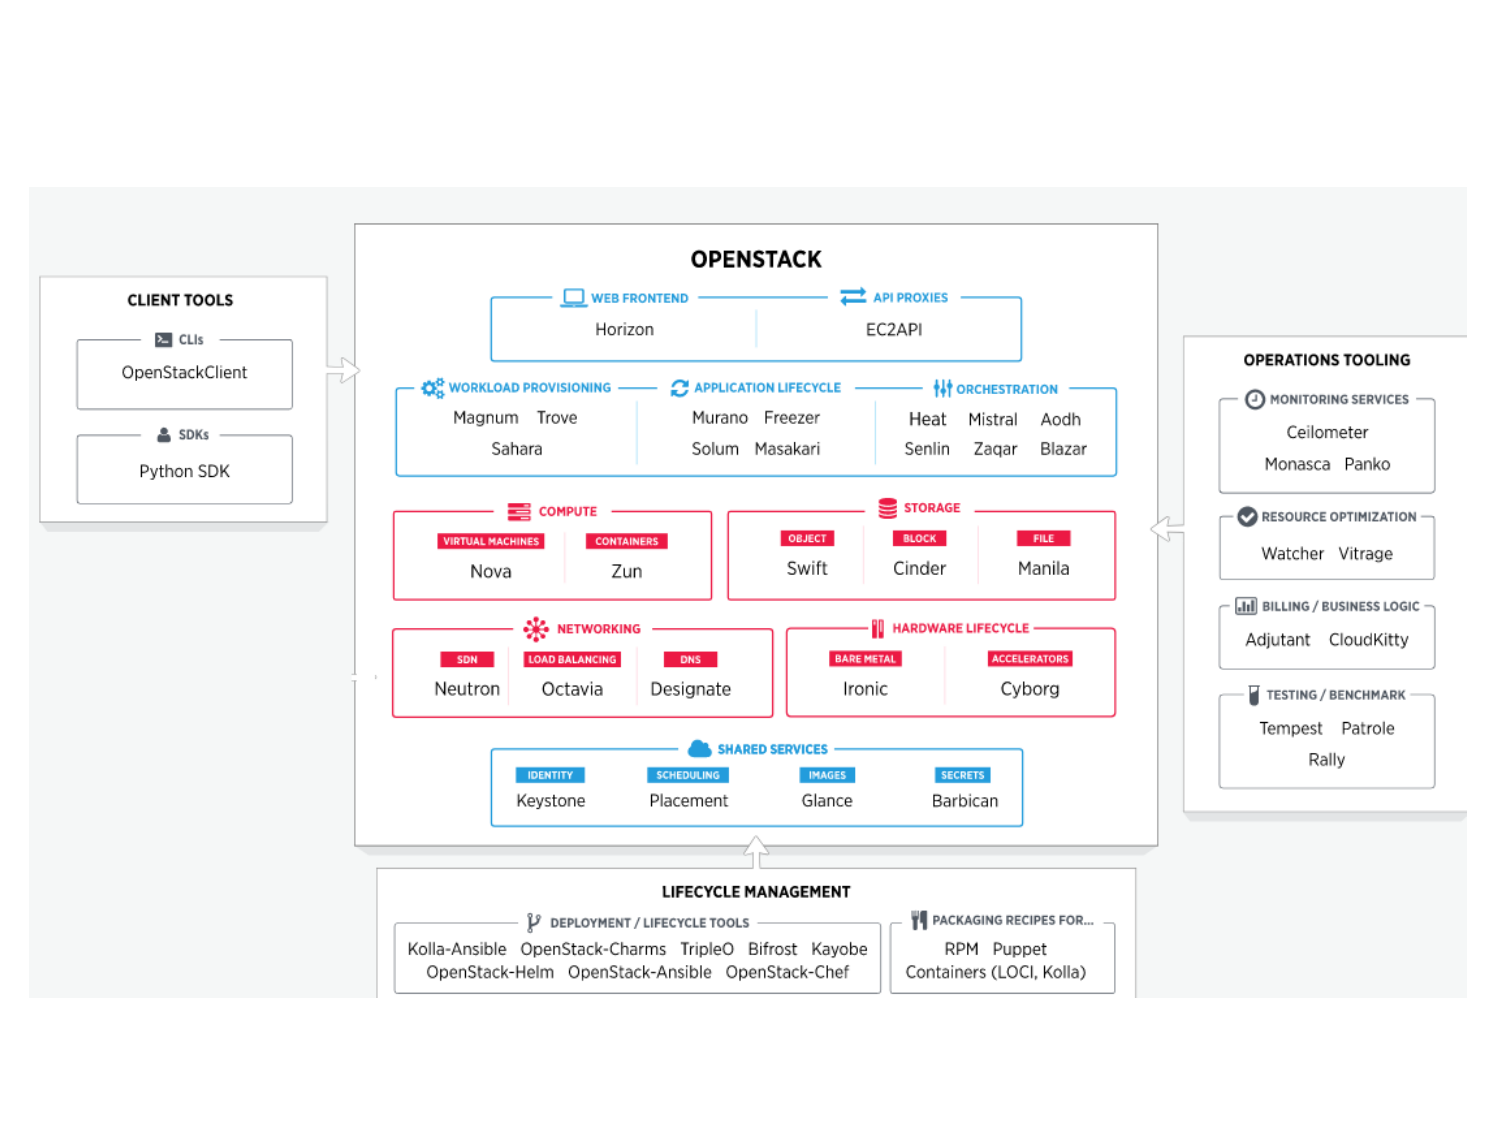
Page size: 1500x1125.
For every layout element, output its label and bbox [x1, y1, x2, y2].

picture [29, 187, 1468, 999]
